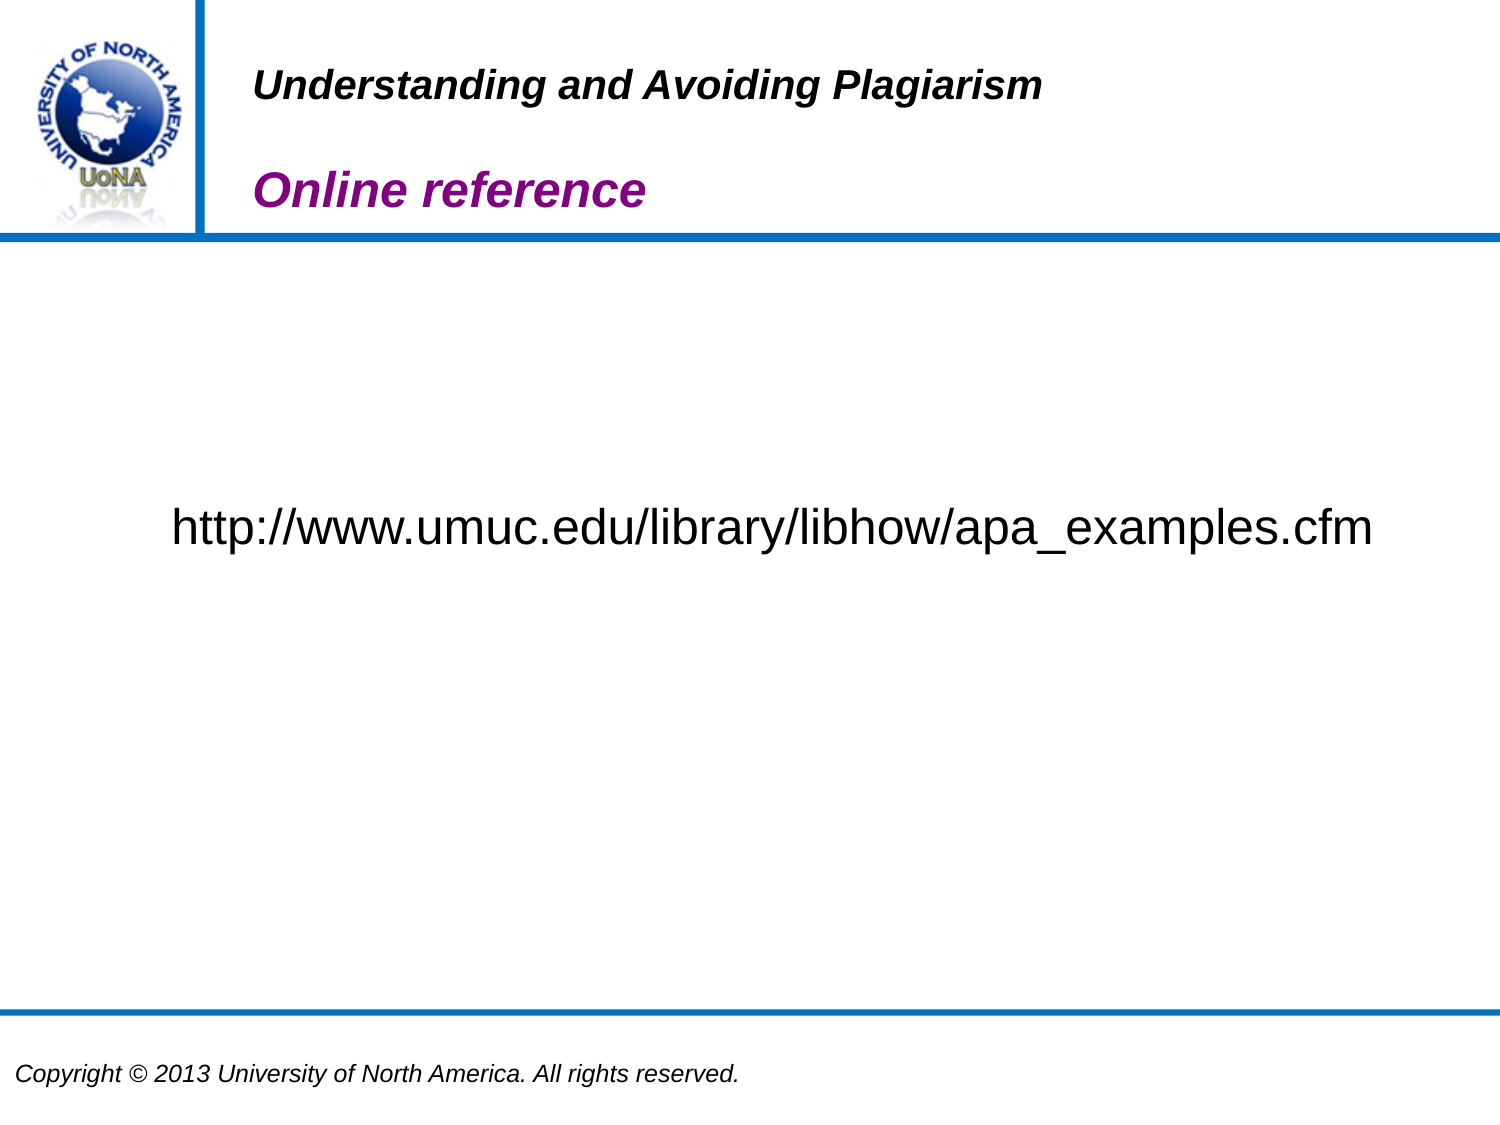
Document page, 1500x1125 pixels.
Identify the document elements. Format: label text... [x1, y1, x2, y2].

picture [37, 41, 183, 232]
text_box Understanding and Avoiding Plagiarism [237, 50, 1250, 115]
text_box http://www.umuc.edu/library/libhow/apa_examples.cfm [156, 487, 1390, 563]
text_box Online reference [237, 149, 825, 225]
